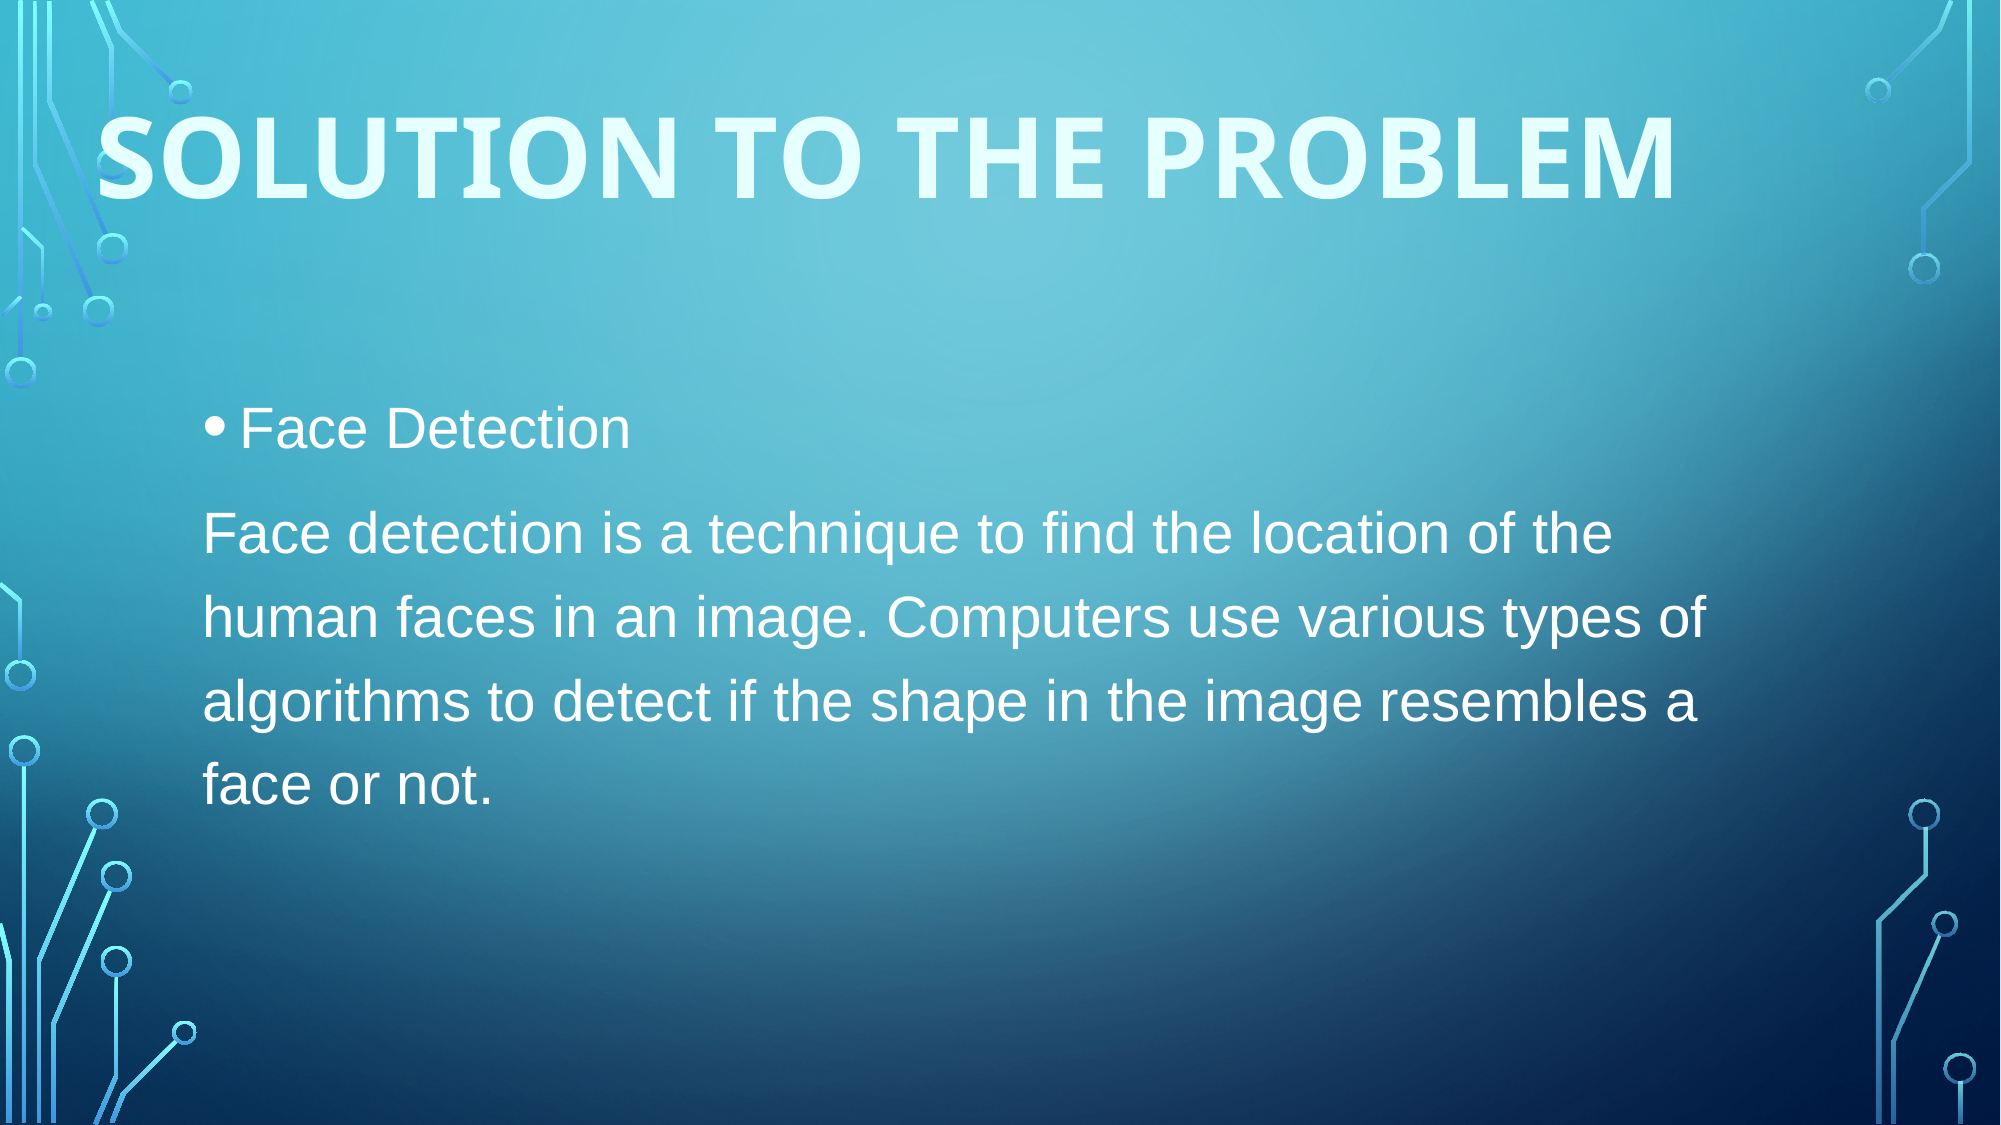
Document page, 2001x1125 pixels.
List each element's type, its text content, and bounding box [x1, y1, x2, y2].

text_box SOLUTION TO THE PROBLEM [80, 78, 1697, 229]
list Face Detection Face detection is a technique to find the location of the human faces in an image. Computers use various types of algorithms to detect if the shape in the image resembles a face or not. [187, 369, 1813, 950]
